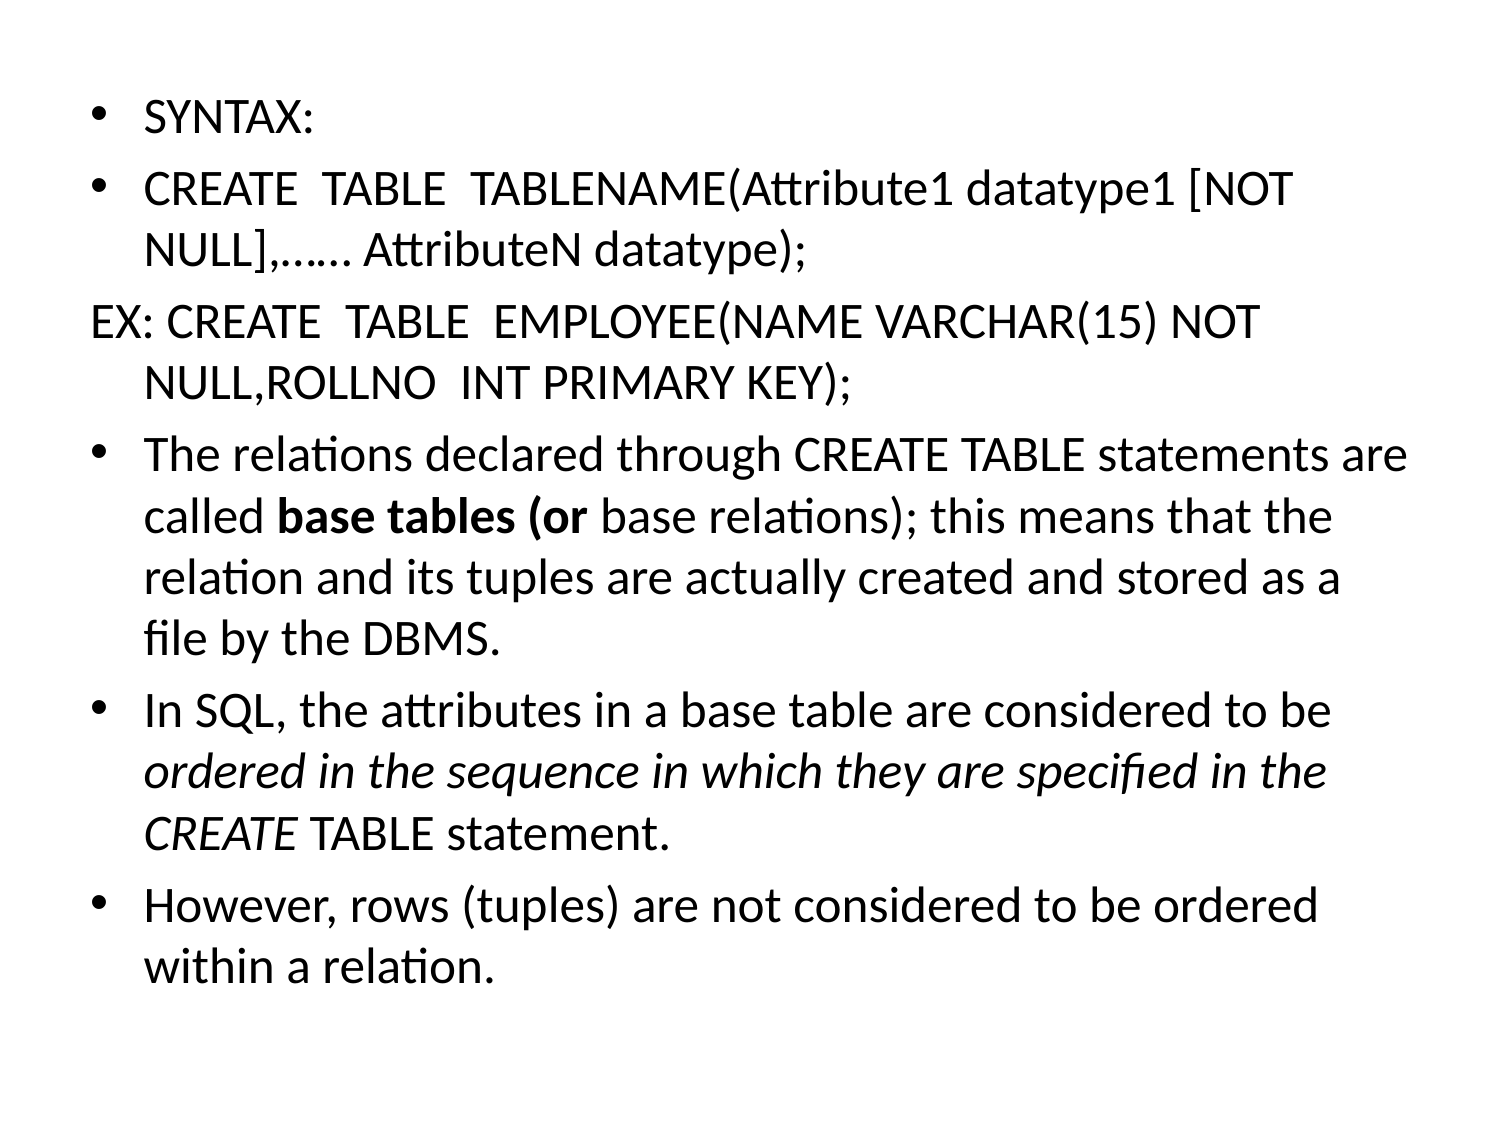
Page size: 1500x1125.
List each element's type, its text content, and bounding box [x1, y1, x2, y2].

list SYNTAX: CREATE TABLE TABLENAME(Attribute1 datatype1 [NOT NULL],…… AttributeN datatype); EX: CREATE TABLE EMPLOYEE(NAME VARCHAR(15) NOT NULL,ROLLNO INT PRIMARY KEY); The relations declared through CREATE TABLE statements are called base tables (or base relations); this means that the relation and its tuples are actually created and stored as a file by the DBMS. In SQL, the attributes in a base table are considered to be ordered in the sequence in which they are specified in the CREATE TABLE statement. However, rows (tuples) are not considered to be ordered within a relation. [75, 75, 1425, 1005]
